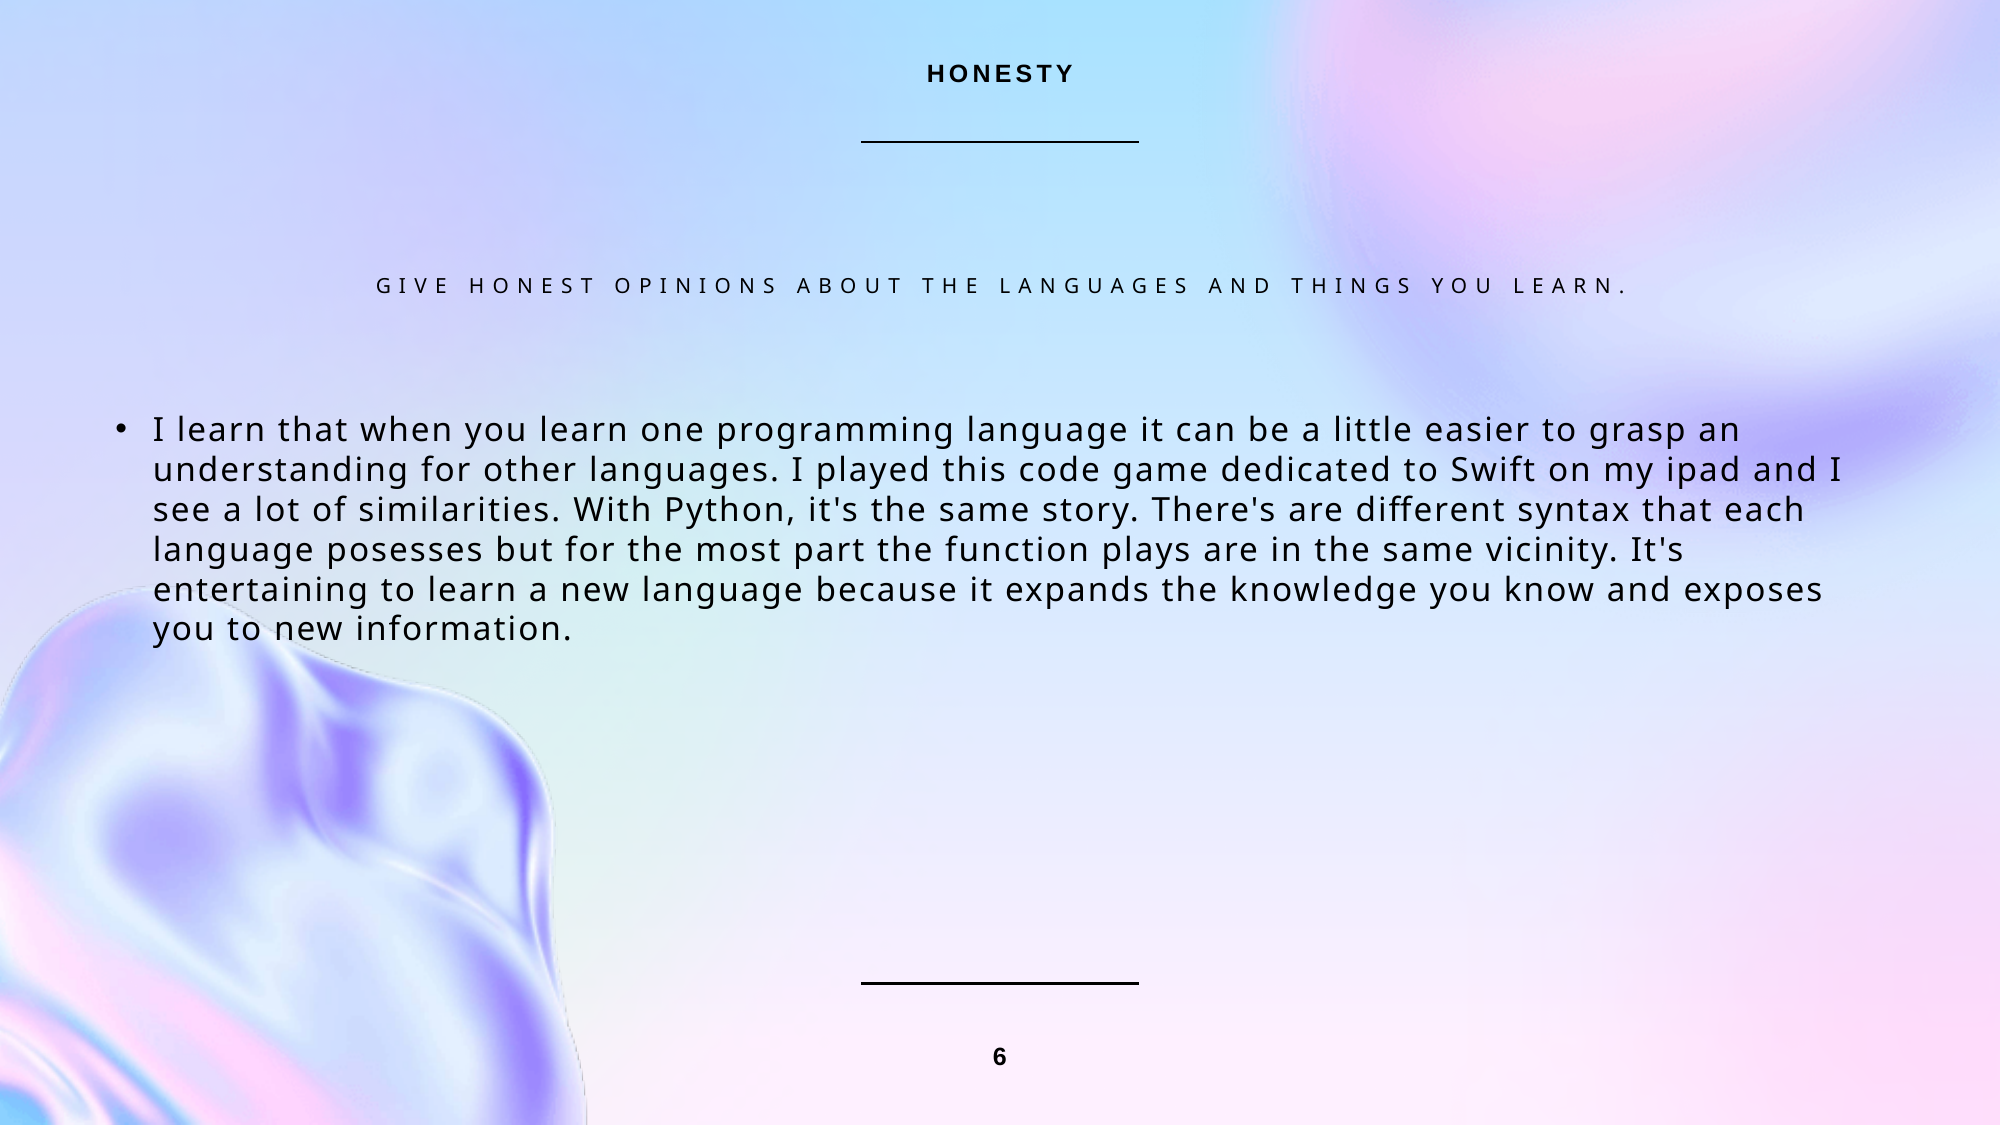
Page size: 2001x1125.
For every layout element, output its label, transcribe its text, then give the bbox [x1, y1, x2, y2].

list I learn that when you learn one programming language it can be a little easier to grasp an understanding for other languages. I played this code game dedicated to Swift on my ipad and I see a lot of similarities. With Python, it's the same story. There's are different syntax that each language posesses but for the most part the function plays are in the same vicinity. It's entertaining to learn a new language because it expands the knowledge you know and exposes you to new information. [100, 400, 1901, 900]
footer HONESTY [662, 1, 1338, 143]
picture [0, 0, 2000, 1125]
title Give honest opinions about the languages and things you learn. [100, 142, 1901, 400]
slide_number 6 [662, 985, 1338, 1125]
